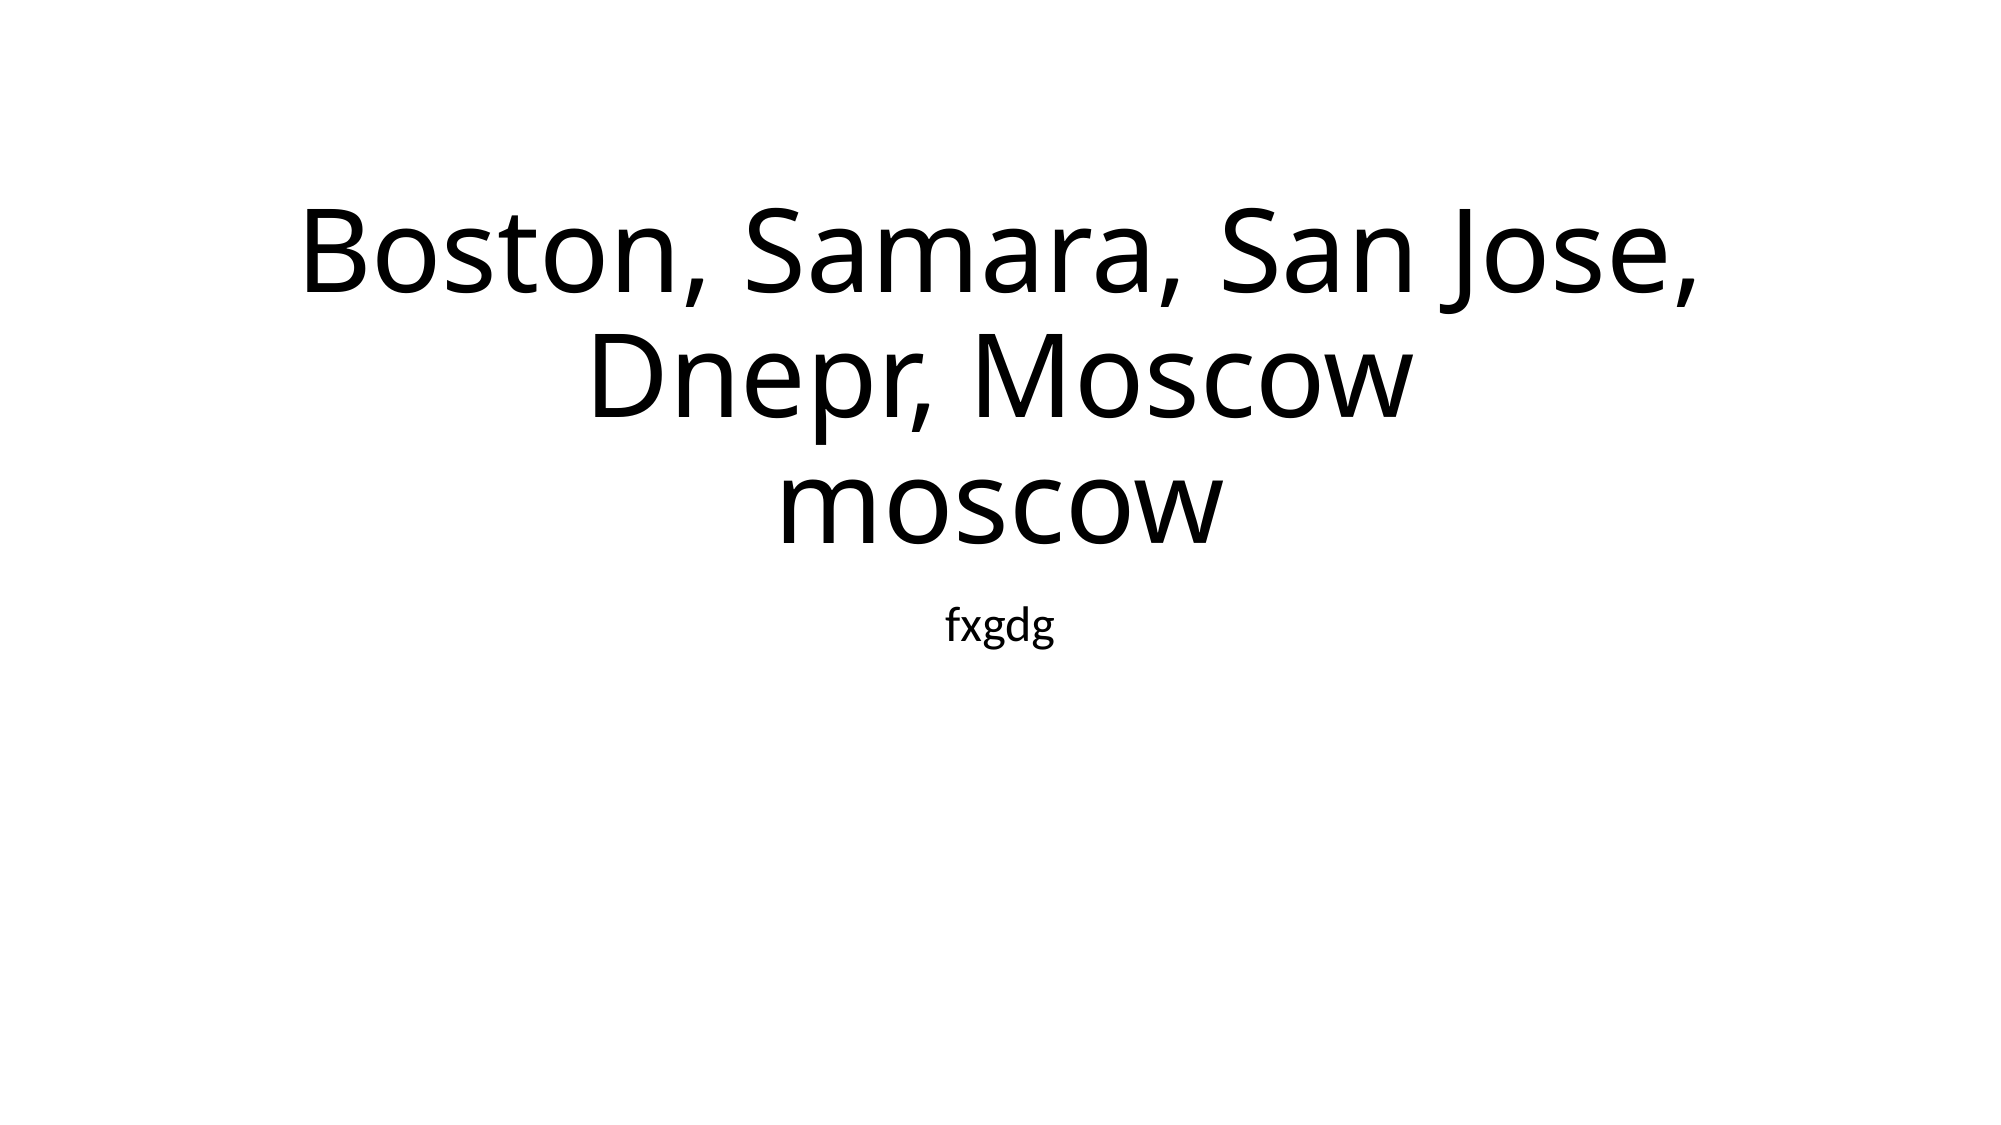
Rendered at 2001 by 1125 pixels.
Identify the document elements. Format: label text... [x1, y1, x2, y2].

title Boston, Samara, San Jose, Dnepr, Moscow moscow [249, 184, 1750, 576]
subtitle fxgdg [249, 590, 1750, 863]
